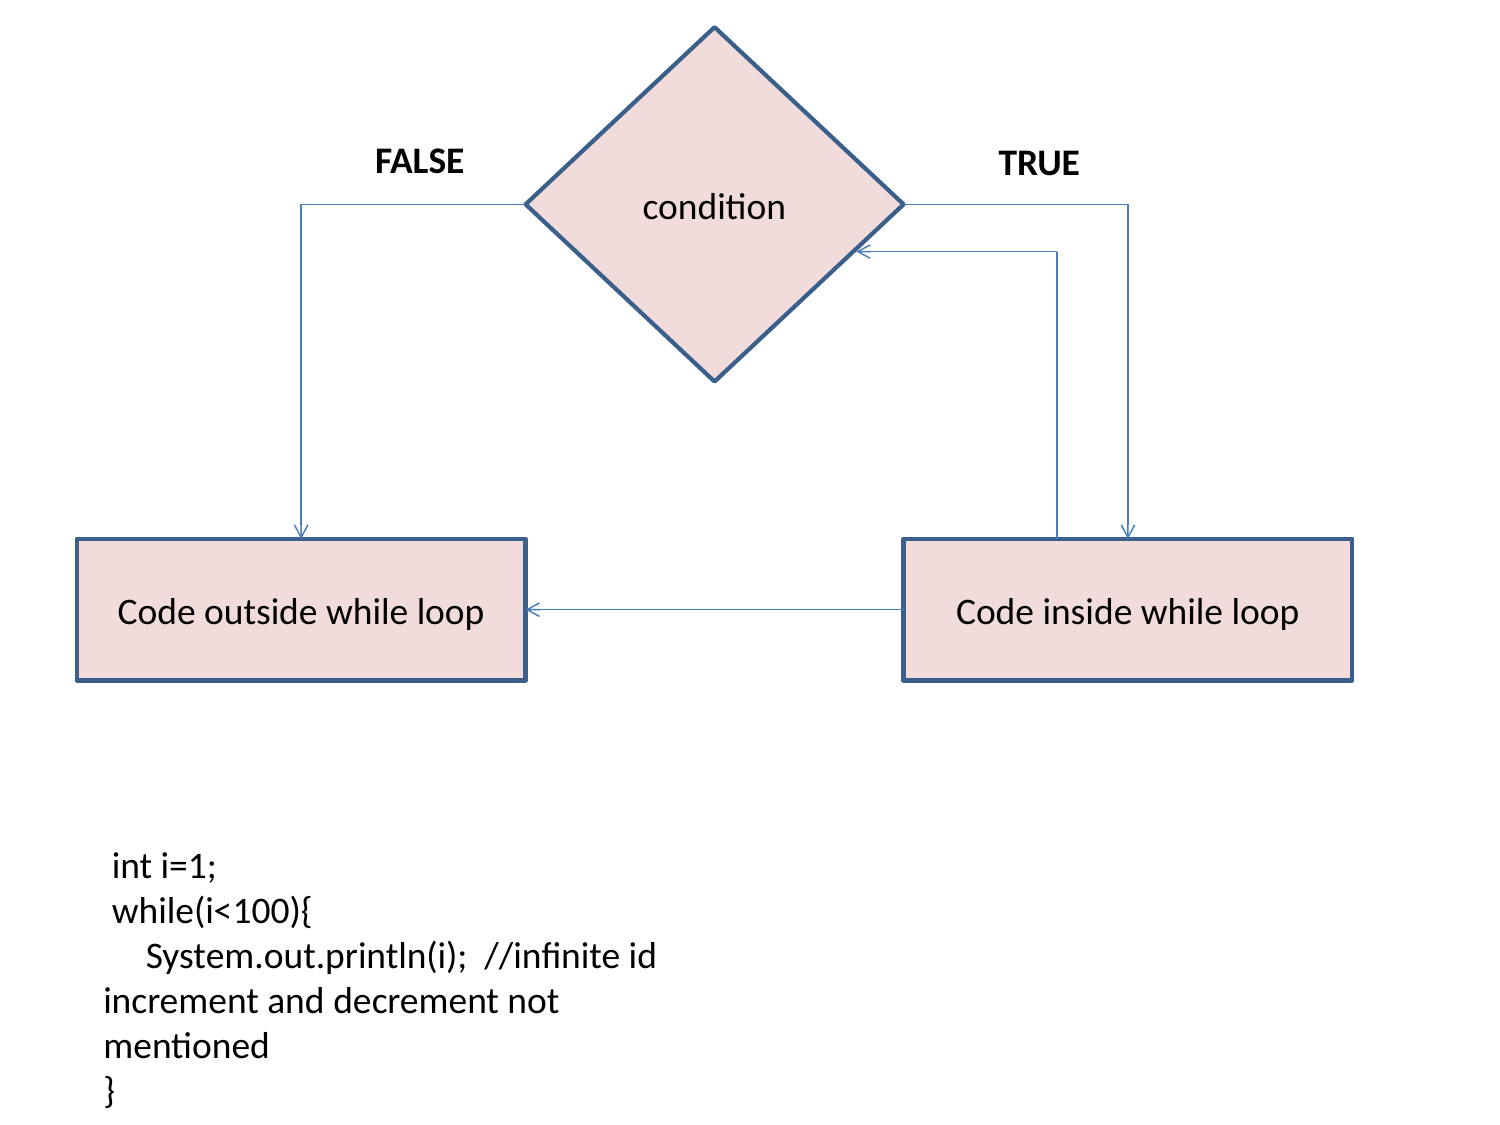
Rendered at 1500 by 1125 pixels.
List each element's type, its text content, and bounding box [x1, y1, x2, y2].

text_box Code inside while loop [901, 537, 1354, 683]
text_box FALSE [360, 128, 644, 189]
text_box TRUE [927, 130, 1152, 191]
text_box condition [523, 25, 906, 384]
text_box Code outside while loop [75, 537, 528, 683]
text_box int i=1; while(i<100){ System.out.println(i); //infinite id increment and decrement not mentioned } [88, 834, 715, 1119]
